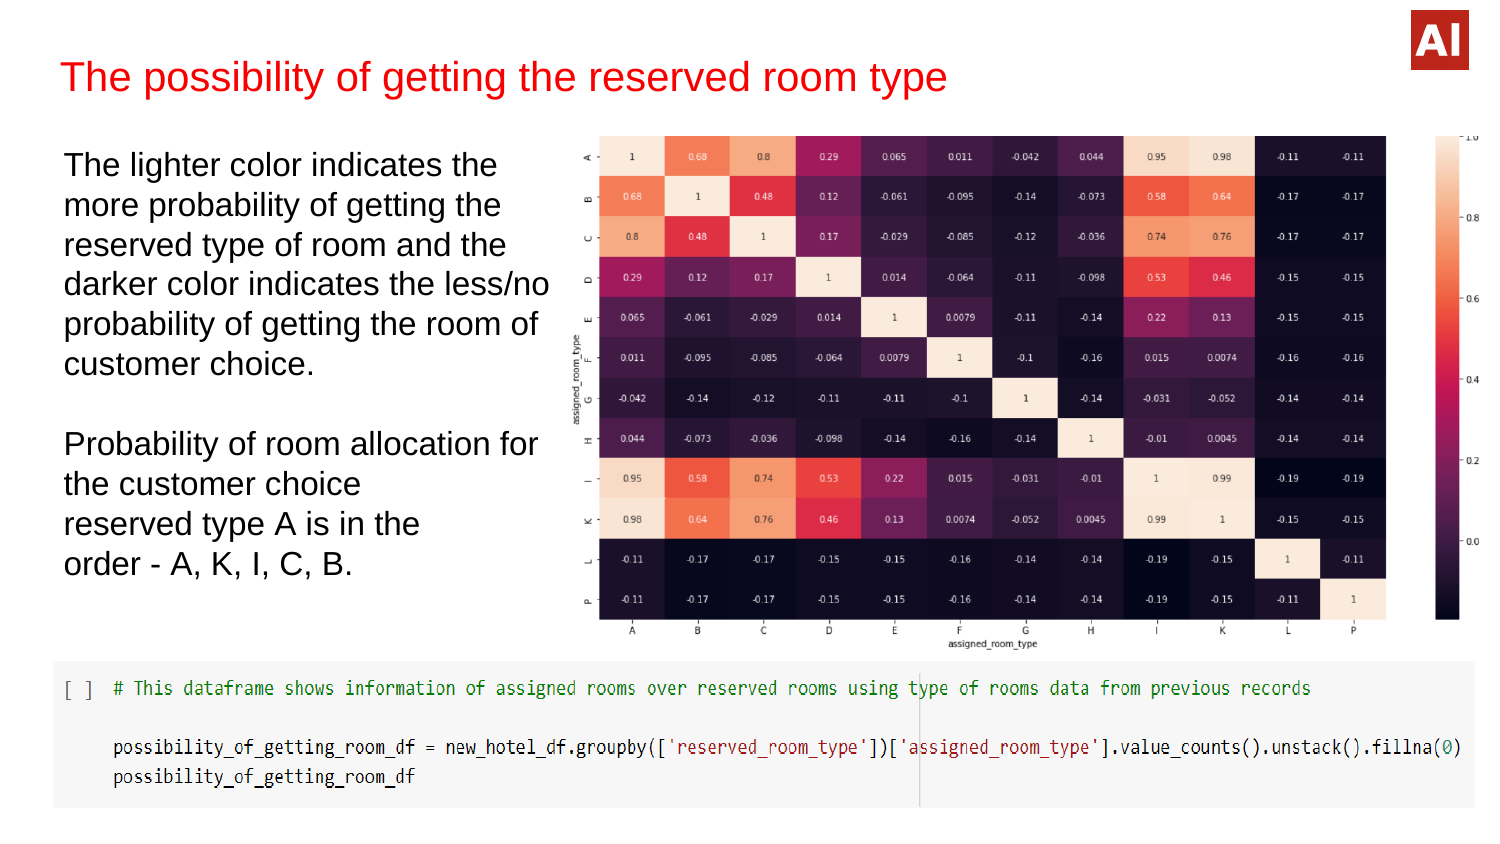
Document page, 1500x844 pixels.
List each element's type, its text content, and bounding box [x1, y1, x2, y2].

picture [1411, 10, 1469, 70]
picture [45, 136, 1500, 822]
text_box The lighter color indicates the more probability of getting the reserved type of room and the darker color indicates the less/no probability of getting the room of customer choice. Probability of room allocation for the customer choice reserved type A is in the order - A, K, I, C, B. [48, 135, 551, 590]
text_box The possibility of getting the reserved room type [45, 42, 994, 108]
